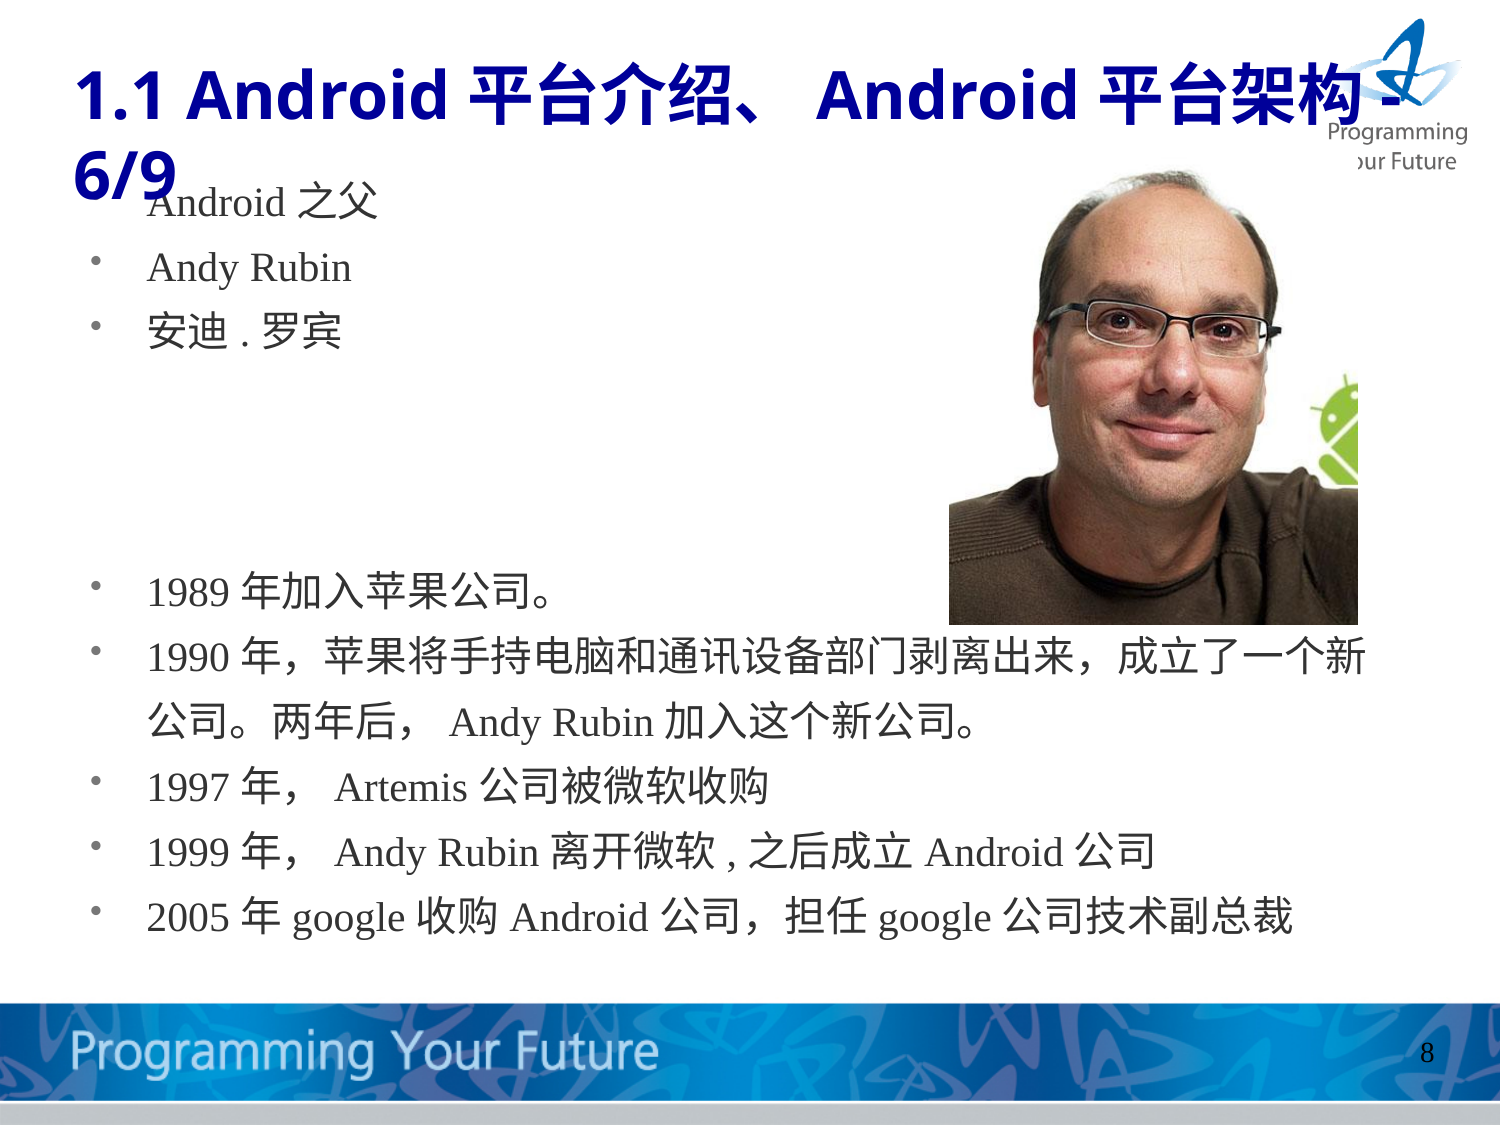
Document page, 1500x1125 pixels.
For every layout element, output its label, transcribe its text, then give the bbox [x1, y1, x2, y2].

picture [1297, 0, 1500, 213]
list Android之父 Andy Rubin 安迪.罗宾 1989年加入苹果公司。 1990年，苹果将手持电脑和通讯设备部门剥离出来，成立了一个新公司。两年后，Andy Rubin加入这个新公司。 1997年，Artemis公司被微软收购 1999年，Andy Rubin离开微软,之后成立Android公司 2005年google收购Android公司，担任google公司技术副总裁 [74, 162, 1412, 968]
title 1.1 Android平台介绍、Android平台架构-6/9 [58, 44, 1442, 162]
picture [0, 997, 1500, 1125]
picture [948, 140, 1359, 626]
